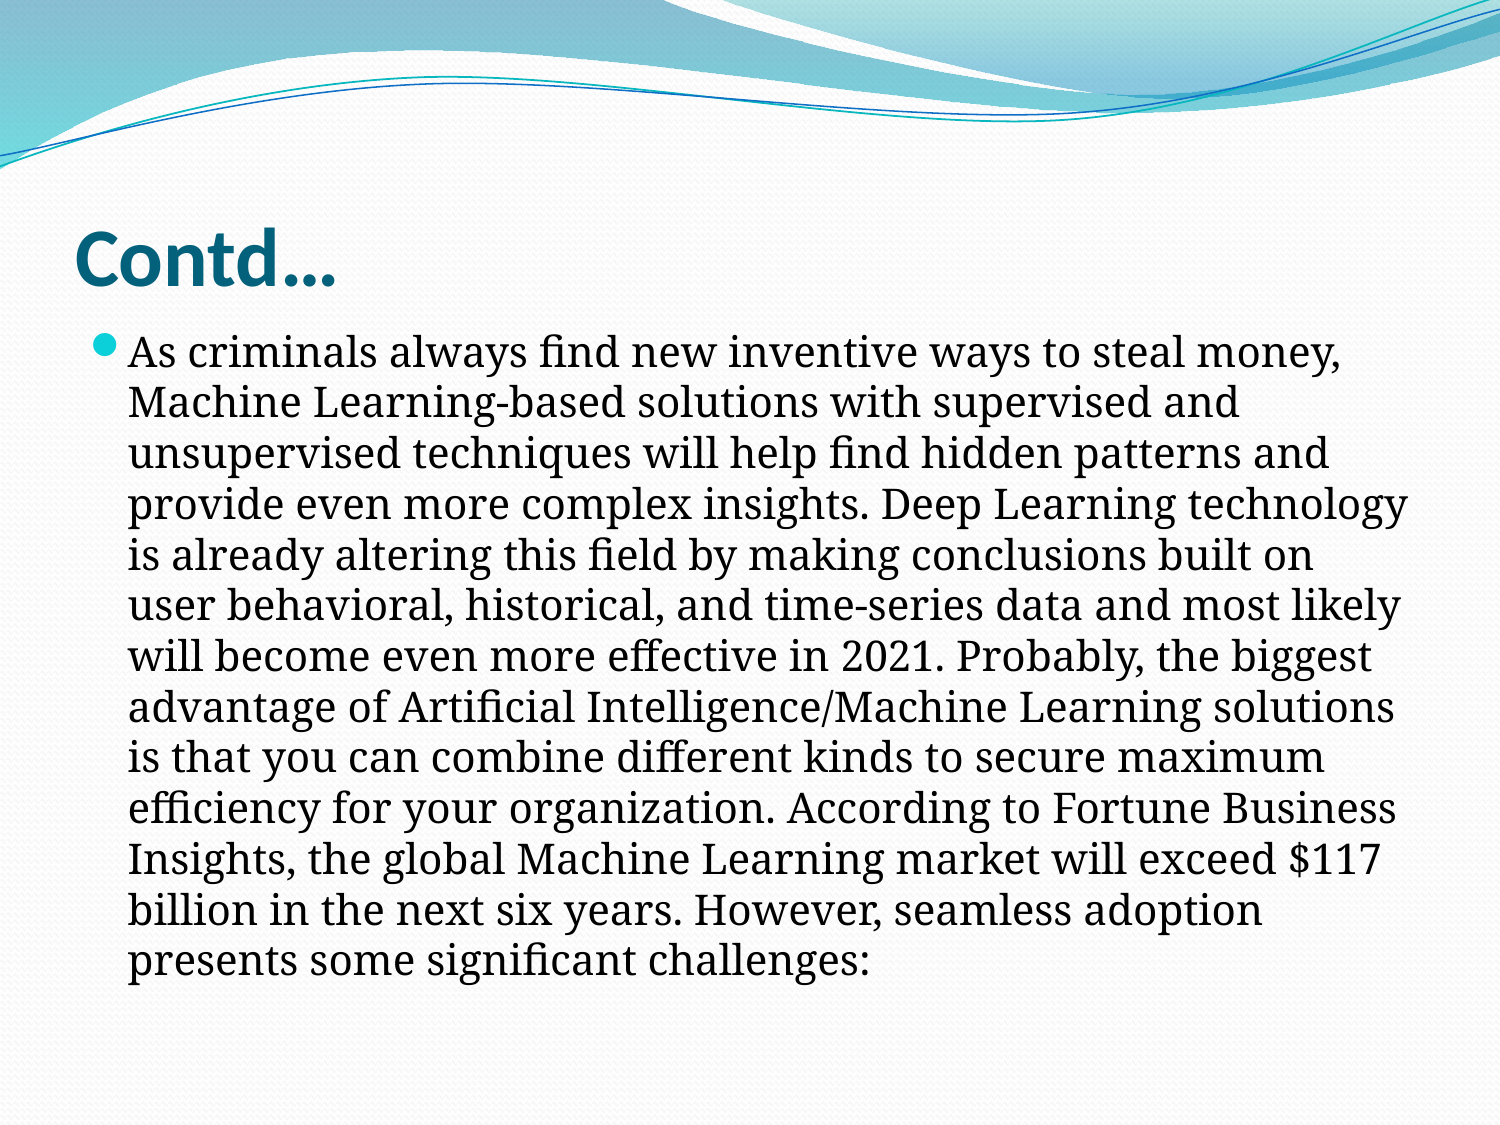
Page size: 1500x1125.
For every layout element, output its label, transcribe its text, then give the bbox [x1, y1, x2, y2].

list As criminals always find new inventive ways to steal money, Machine Learning-based solutions with supervised and unsupervised techniques will help find hidden patterns and provide even more complex insights. Deep Learning technology is already altering this field by making conclusions built on user behavioral, historical, and time-series data and most likely will become even more effective in 2021. Probably, the biggest advantage of Artificial Intelligence/Machine Learning solutions is that you can combine different kinds to secure maximum efficiency for your organization. According to Fortune Business Insights, the global Machine Learning market will exceed $117 billion in the next six years. However, seamless adoption presents some significant challenges: [75, 317, 1425, 1038]
title Contd… [75, 115, 1425, 303]
